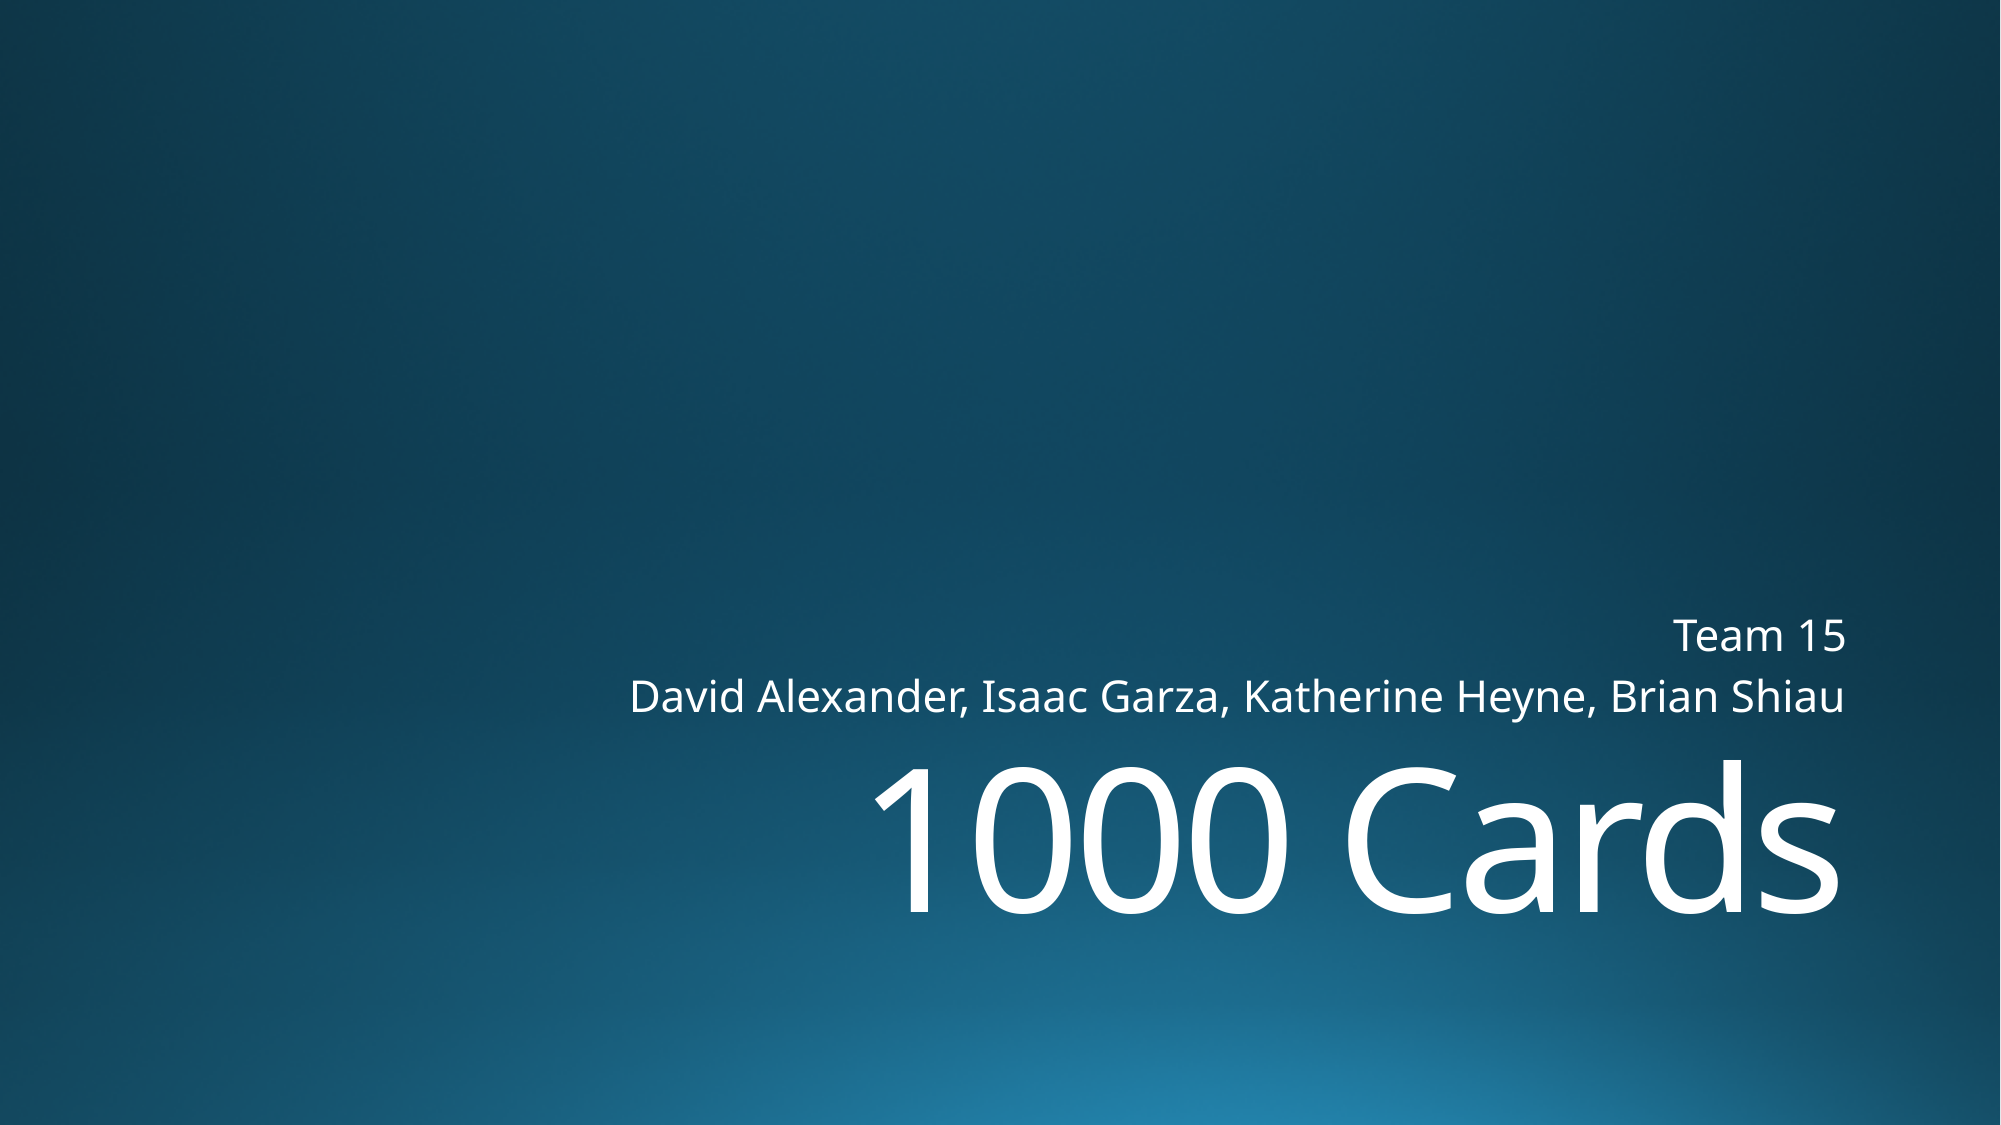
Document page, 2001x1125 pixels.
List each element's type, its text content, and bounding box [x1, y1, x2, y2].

subtitle Team 15 David Alexander, Isaac Garza, Katherine Heyne, Brian Shiau [362, 606, 1863, 730]
picture [0, 0, 2001, 1125]
title 1000 Cards [362, 732, 1863, 1002]
